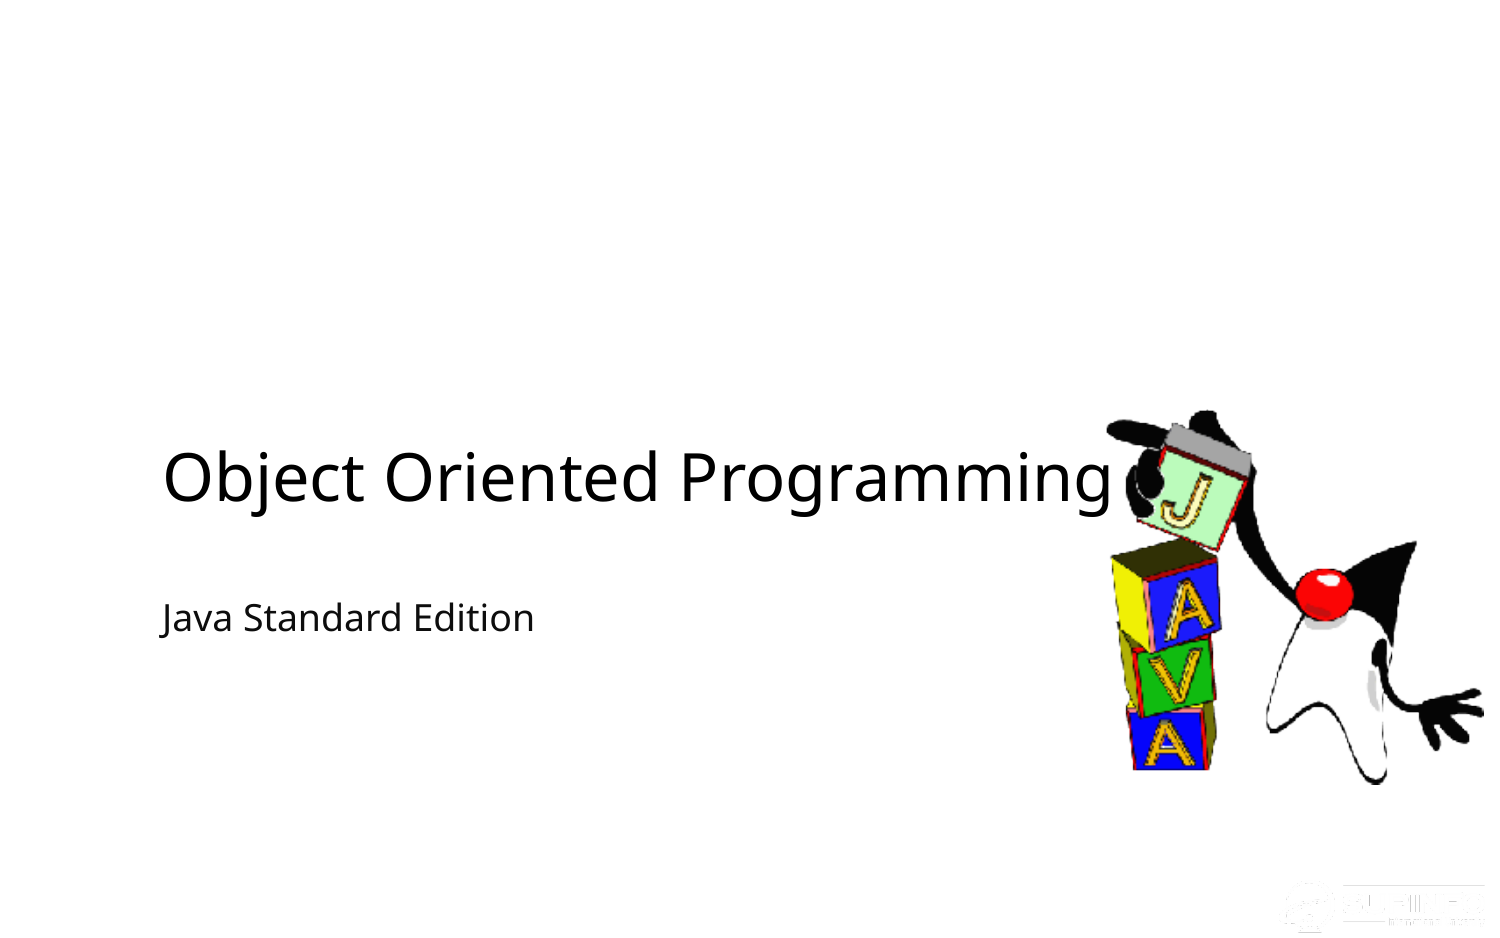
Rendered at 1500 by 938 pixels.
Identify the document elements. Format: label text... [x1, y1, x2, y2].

text_box Object Oriented Programming Java Standard Edition [147, 427, 1447, 837]
picture [1104, 409, 1484, 785]
picture [1269, 870, 1494, 938]
